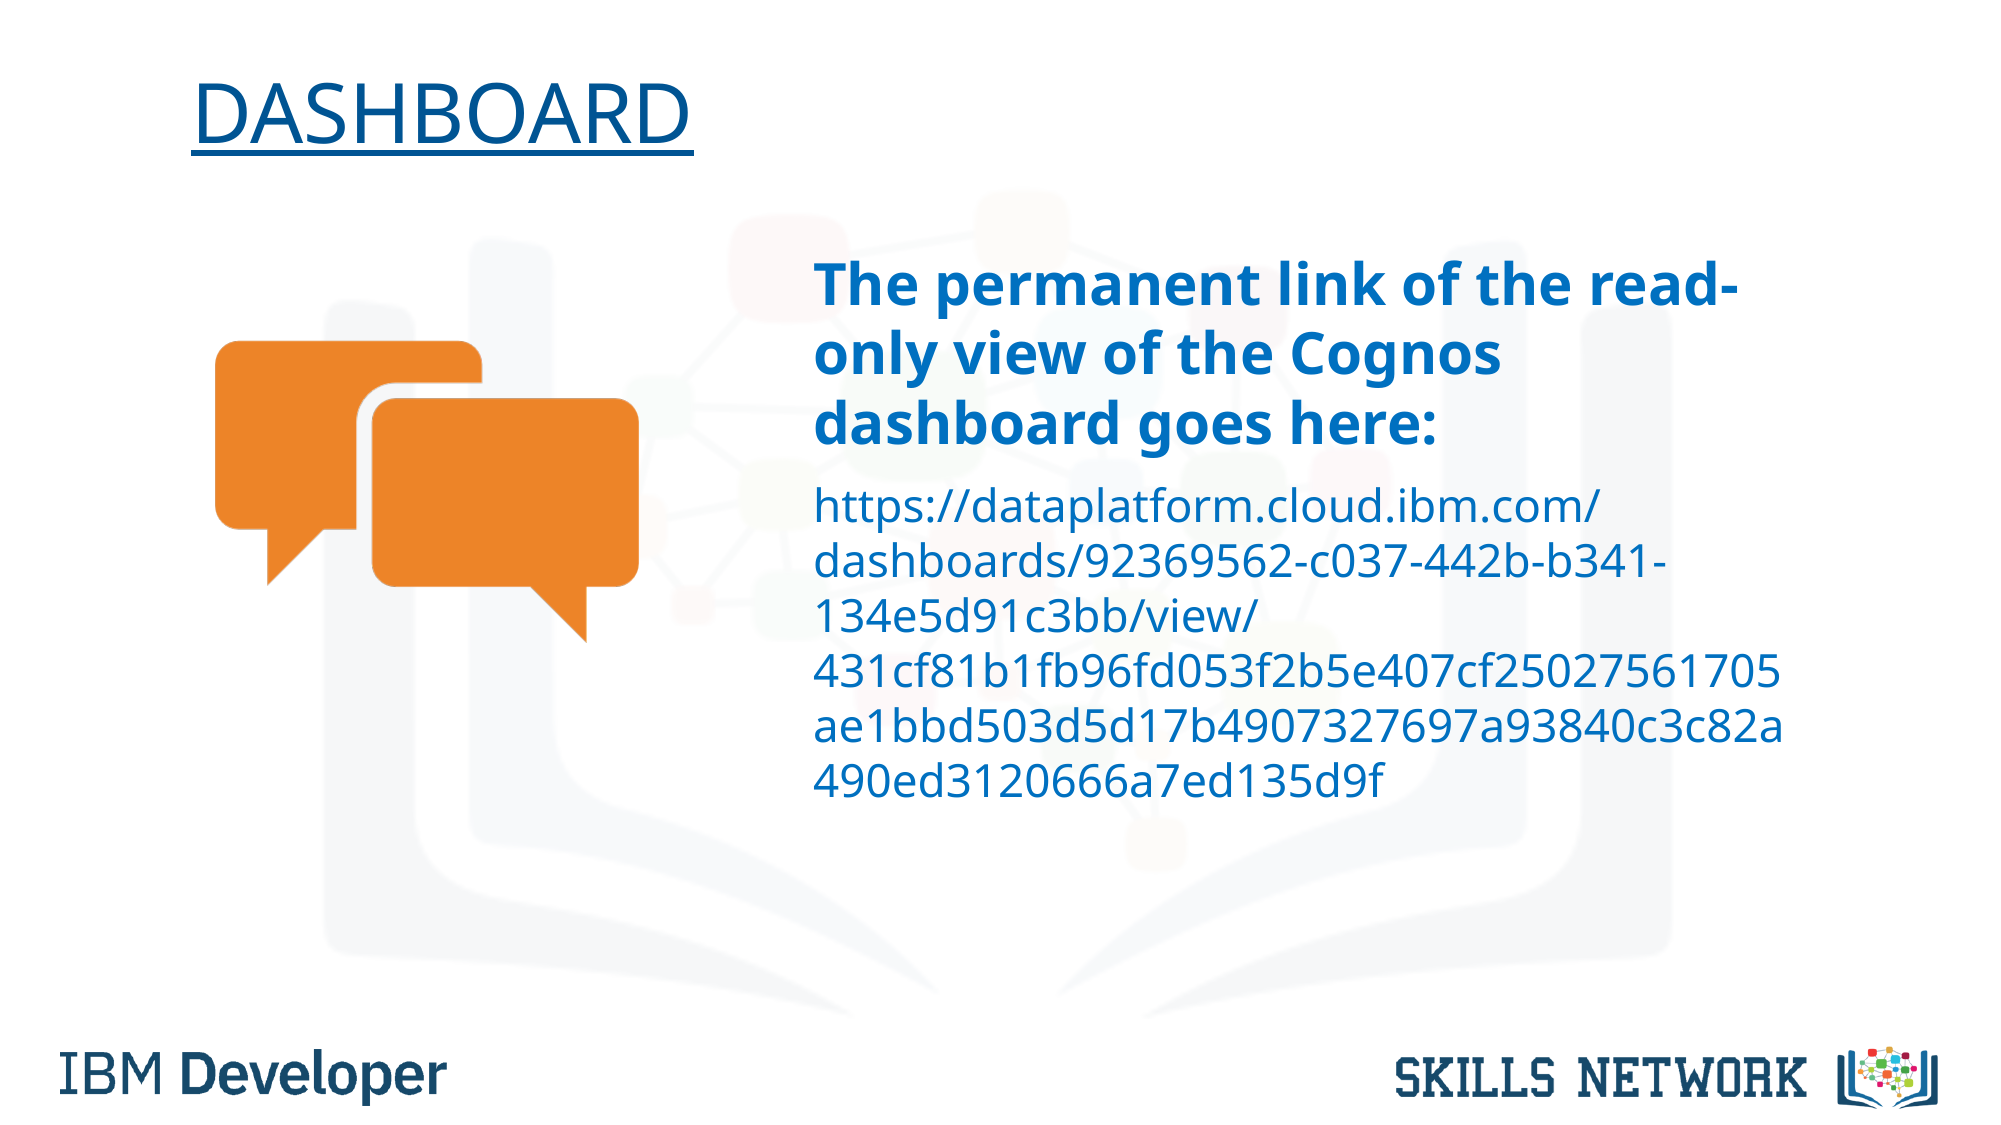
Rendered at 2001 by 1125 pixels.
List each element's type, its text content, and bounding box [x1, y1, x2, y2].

list The permanent link of the read-only view of the Cognos dashboard goes here: https://dataplatform.cloud.ibm.com/dashboards/92369562-c037-442b-b341-134e5d91c3bb/view/431cf81b1fb96fd053f2b5e407cf25027561705ae1bbd503d5d17b4907327697a93840c3c82a490ed3120666a7ed135d9f [798, 239, 1824, 858]
text_box DASHBOARD [176, 59, 1457, 174]
picture [55, 1045, 459, 1108]
picture [175, 238, 678, 741]
picture [1390, 1045, 1945, 1111]
